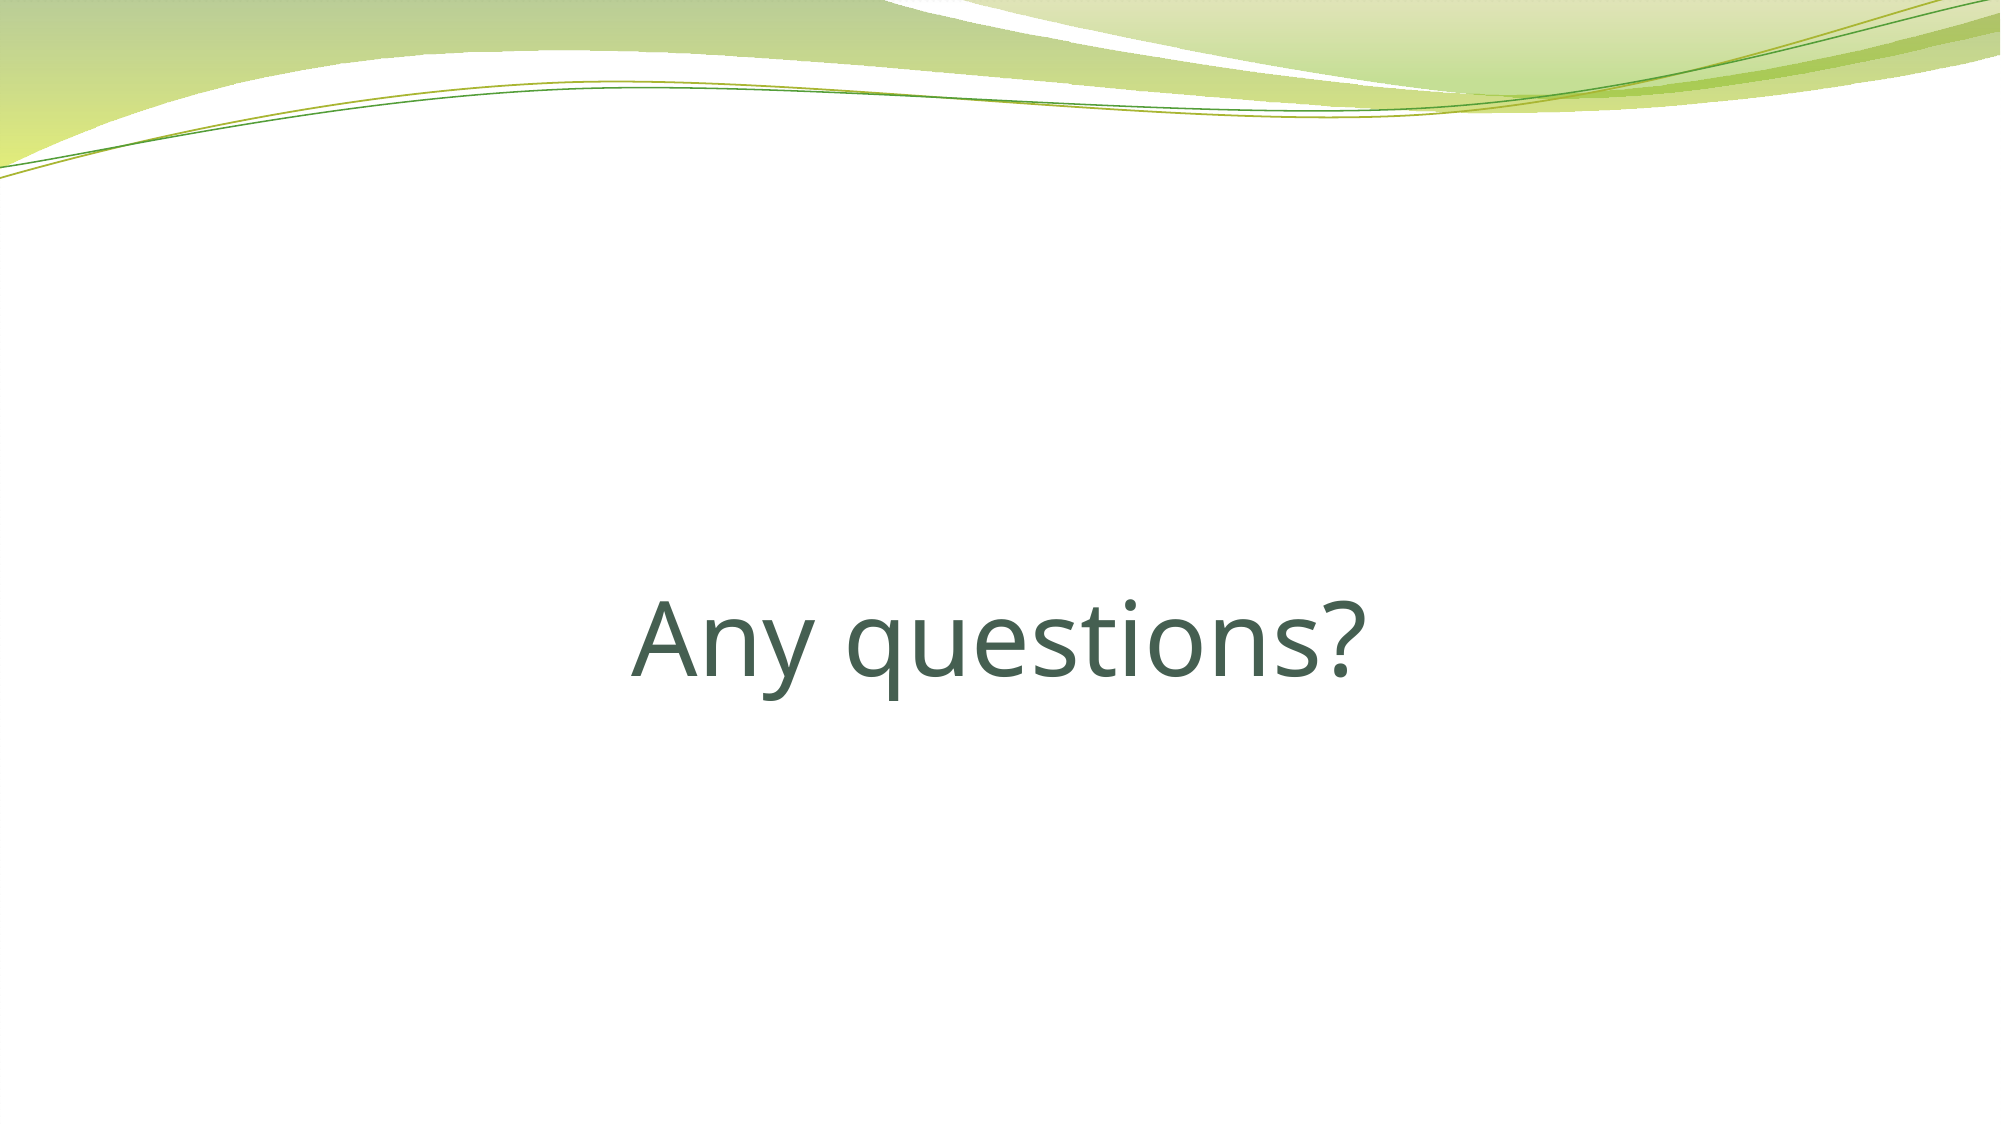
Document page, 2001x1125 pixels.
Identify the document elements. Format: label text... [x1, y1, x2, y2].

title Any questions? [99, 510, 1900, 698]
